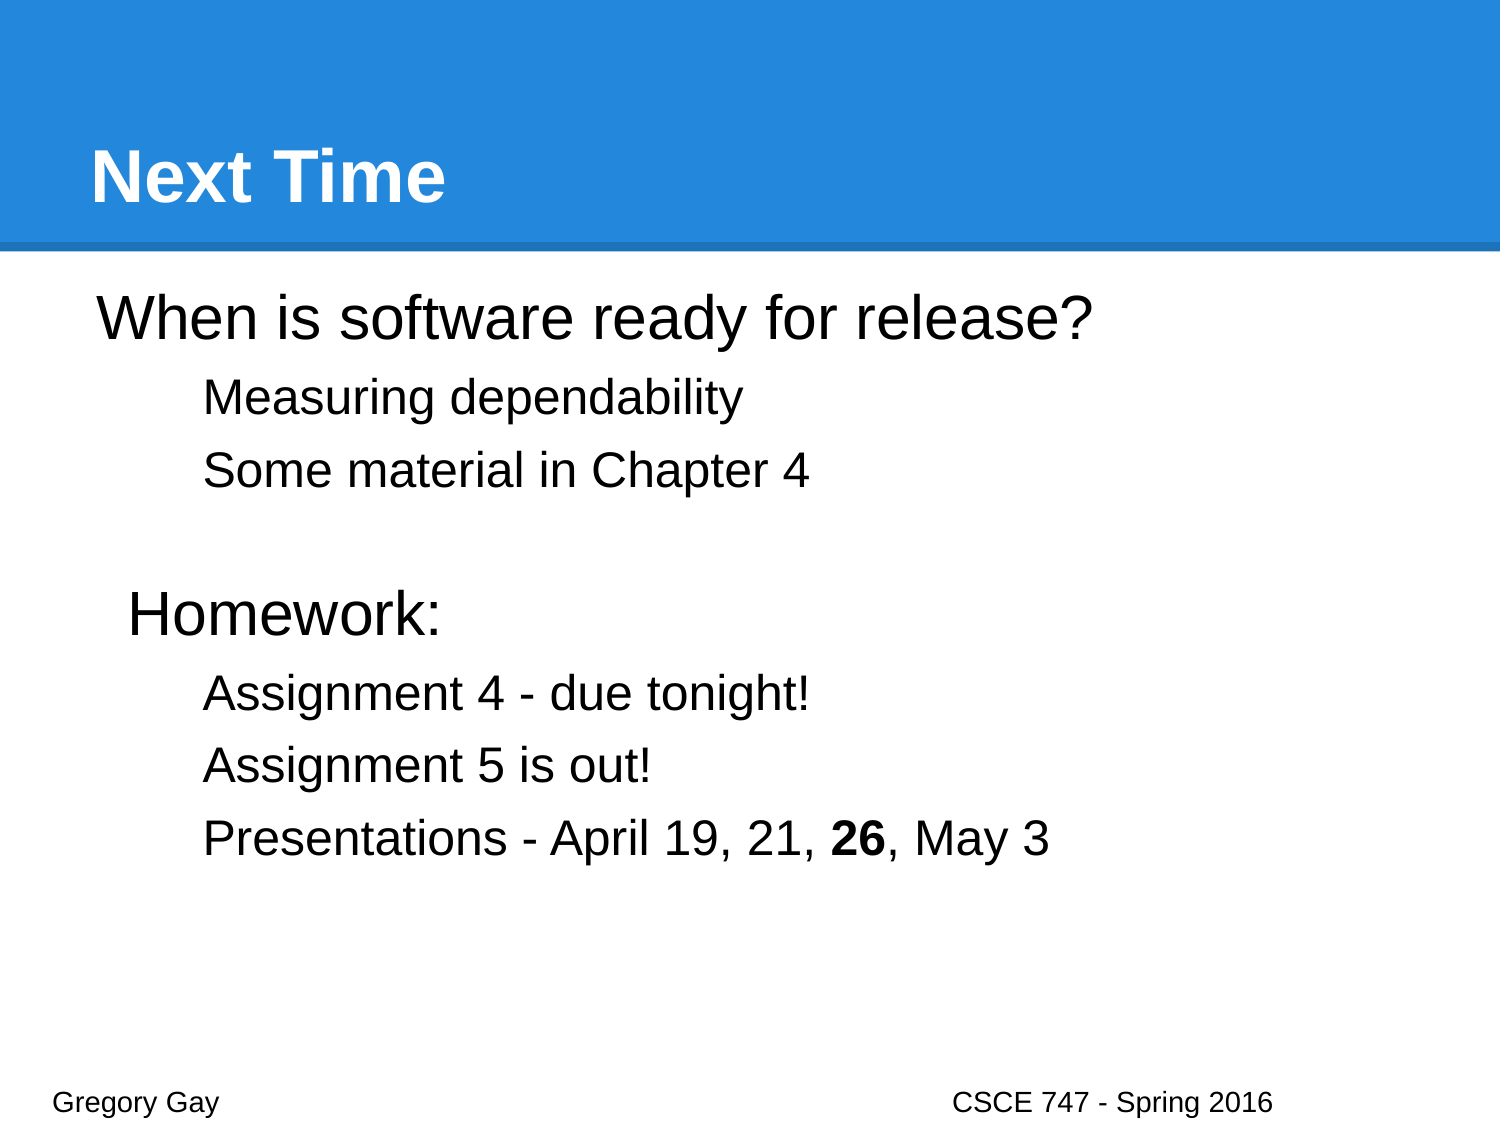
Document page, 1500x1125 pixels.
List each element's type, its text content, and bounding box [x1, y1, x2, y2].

list When is software ready for release? Measuring dependability Some material in Chapter 4 Homework: Assignment 4 - due tonight! Assignment 5 is out! Presentations - April 19, 21, 26, May 3 [75, 262, 1425, 1068]
text_box Gregory Gay CSCE 747 - Spring 2016 50 [37, 1068, 1463, 1114]
title Next Time [75, 45, 1425, 233]
